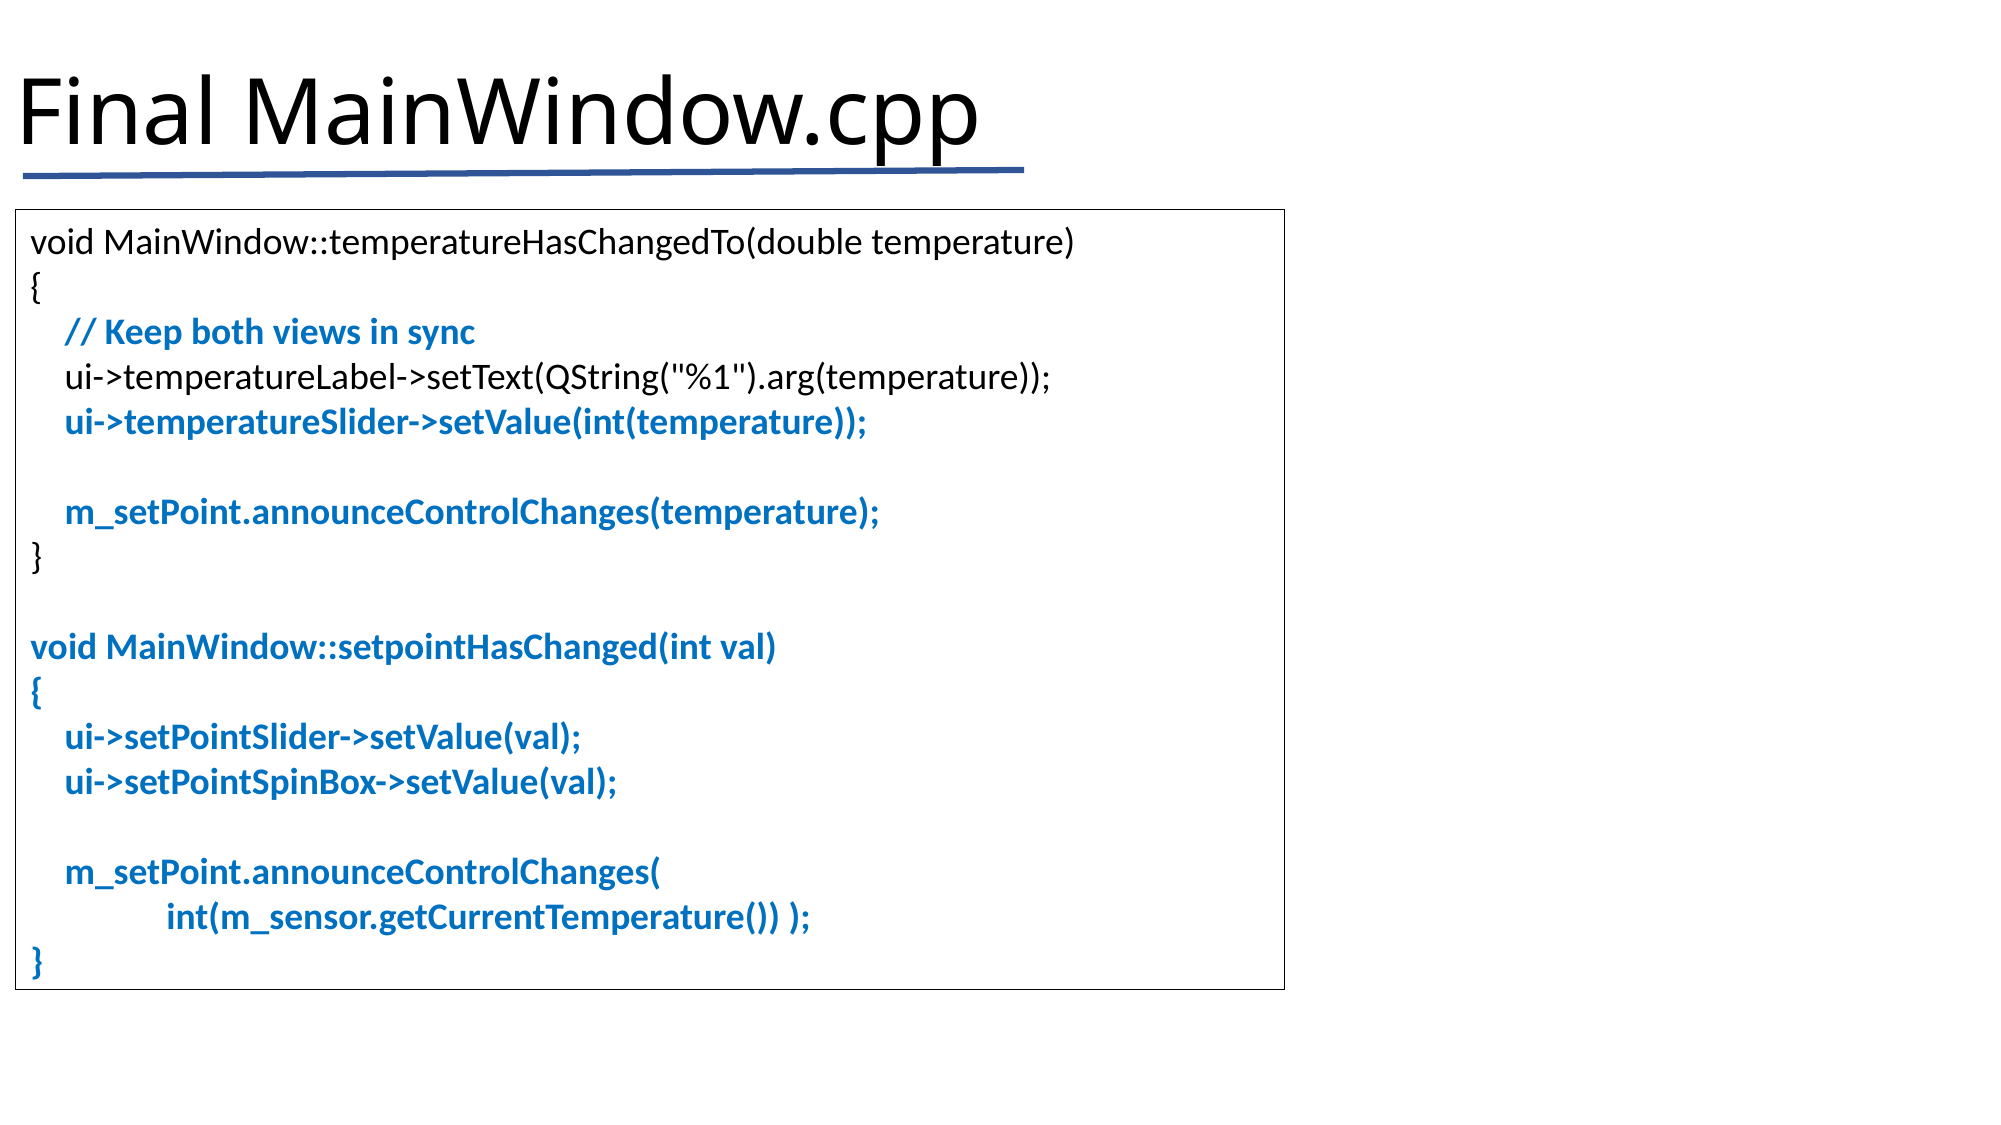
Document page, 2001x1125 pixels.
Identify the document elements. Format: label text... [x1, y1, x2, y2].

text_box void MainWindow::temperatureHasChangedTo(double temperature) { // Keep both views in sync ui->temperatureLabel->setText(QString("%1").arg(temperature)); ui->temperatureSlider->setValue(int(temperature)); m_setPoint.announceControlChanges(temperature); } void MainWindow::setpointHasChanged(int val) { ui->setPointSlider->setValue(val); ui->setPointSpinBox->setValue(val); m_setPoint.announceControlChanges( int(m_sensor.getCurrentTemperature()) ); } [15, 209, 1285, 990]
title Final MainWindow.cpp [0, 6, 1748, 224]
